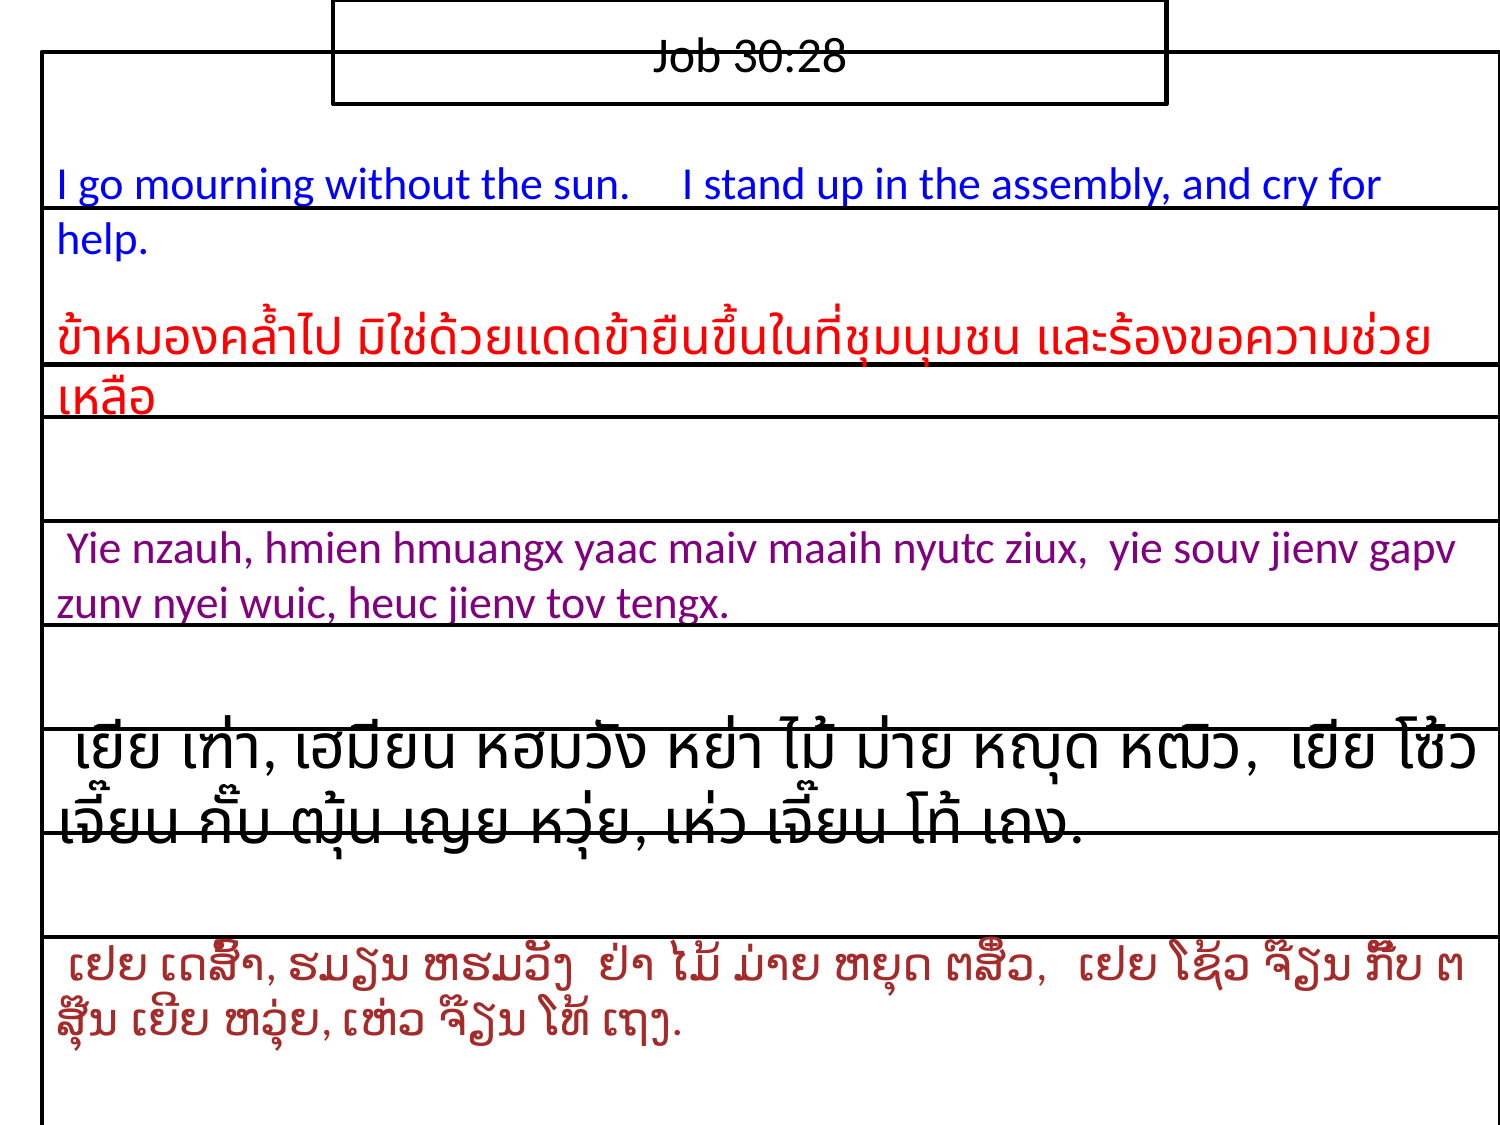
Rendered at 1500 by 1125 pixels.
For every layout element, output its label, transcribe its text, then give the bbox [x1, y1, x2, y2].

text_box I go mourning without the sun. I stand up in the assembly, and cry for help. [40, 50, 1500, 206]
text_box ข้า​หมอง​คล้ำ​ไป มิใช่​ด้วย​แดดข้า​ยืน​ขึ้น​ใน​ที่​ชุมนุม​ชน และ​ร้อง​ขอ​ความ​ช่วยเหลือ [40, 206, 1500, 415]
text_box Job 30:28 [331, 0, 1169, 50]
text_box Yie nzauh, hmien hmuangx yaac maiv maaih nyutc ziux, yie souv jienv gapv zunv nyei wuic, heuc jienv tov tengx. [40, 415, 1500, 623]
text_box ເຢຍ ເດສົ້າ, ຮມຽນ ຫຮມວັງ ຢ່າ ໄມ້ ມ່າຍ ຫຍຸດ ຕສິ໋ວ, ເຢຍ ໂຊ້ວ ຈ໊ຽນ ກັ໊ບ ຕສຸ໊ນ ເຍີຍ ຫວຸ່ຍ, ເຫ່ວ ຈ໊ຽນ ໂທ້ ເຖງ. [40, 831, 1500, 1125]
text_box เยีย เฑ่า, เฮมียน หฮมวัง หย่า ไม้ ม่าย หญุด หฒิว, เยีย โซ้ว เจี๊ยน กั๊บ ฒุ้น เญย หวุ่ย, เห่ว เจี๊ยน โท้ เถง. [40, 623, 1500, 831]
